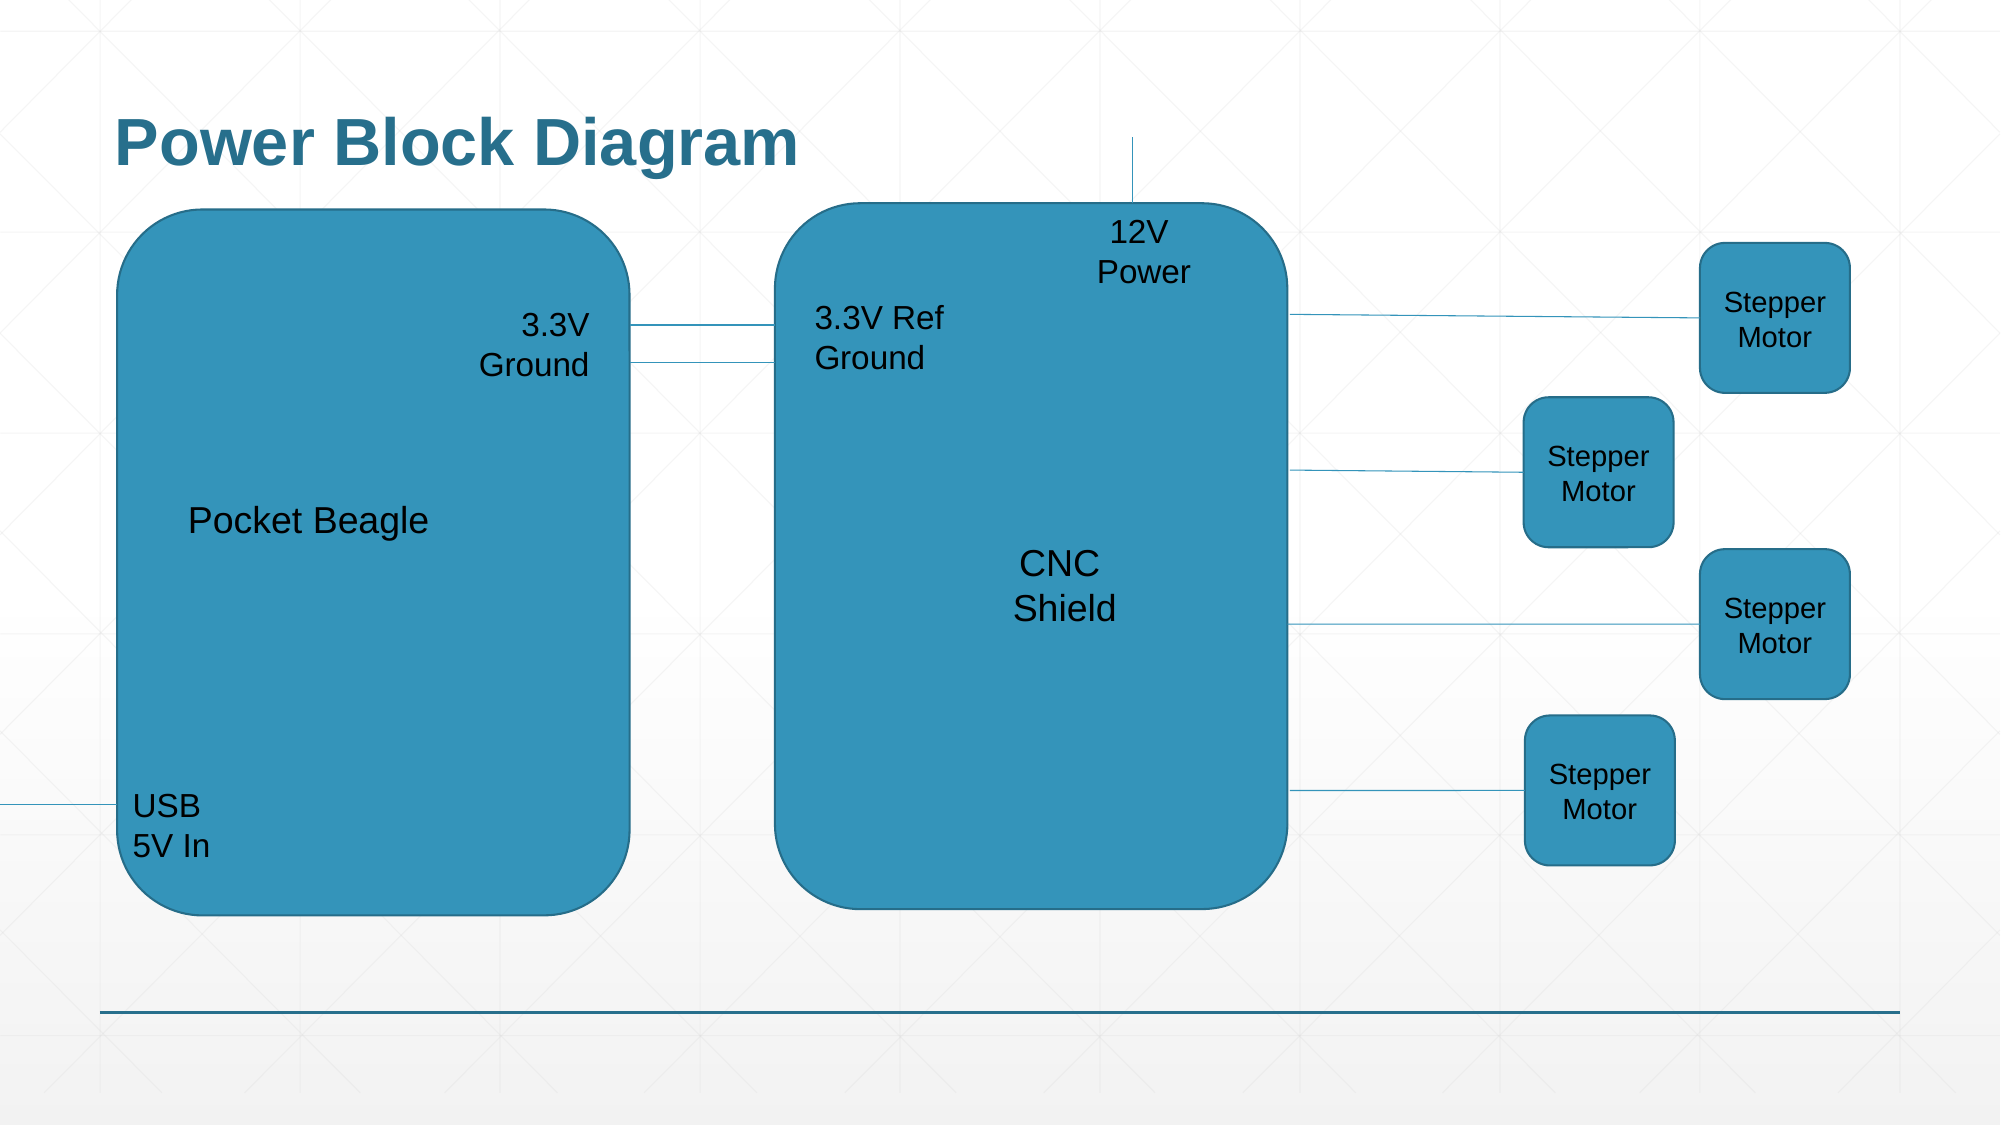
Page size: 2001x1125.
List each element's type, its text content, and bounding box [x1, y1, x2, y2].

text_box Stepper Motor [1522, 396, 1675, 549]
text_box Stepper Motor [1698, 548, 1851, 701]
text_box USB 5V In [117, 777, 235, 872]
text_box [1289, 469, 1524, 473]
text_box 3.3V Ref Ground [773, 202, 1289, 911]
text_box Stepper Motor [1523, 714, 1676, 867]
text_box Stepper Motor [1698, 241, 1851, 394]
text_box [1289, 314, 1700, 318]
text_box CNC Shield [998, 531, 1132, 637]
text_box 3.3V Ground [116, 208, 631, 917]
text_box 12V Power [1081, 202, 1206, 298]
title Power Block Diagram [99, 37, 1900, 188]
text_box Pocket Beagle [173, 488, 445, 549]
